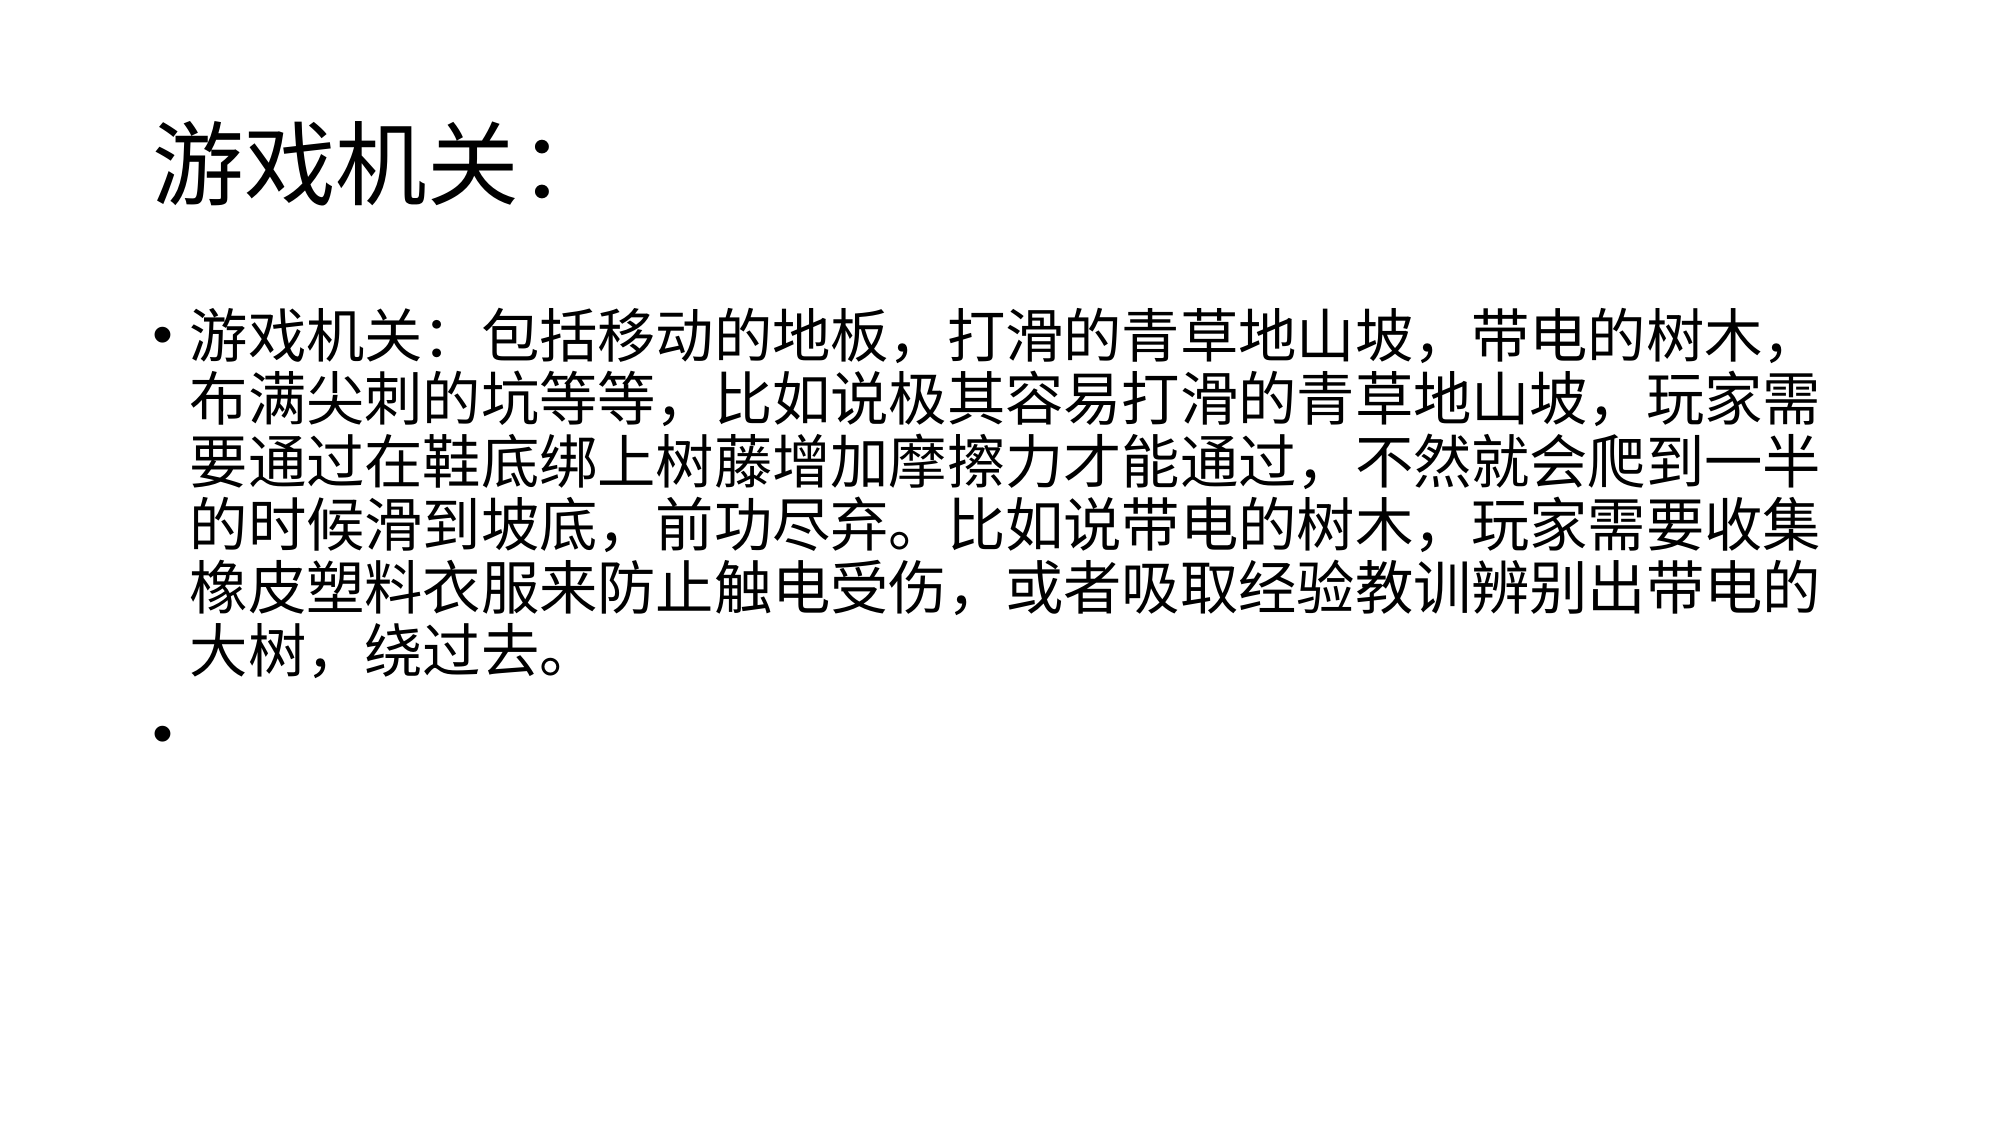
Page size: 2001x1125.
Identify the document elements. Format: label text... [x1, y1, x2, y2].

list 游戏机关：包括移动的地板，打滑的青草地山坡，带电的树木，布满尖刺的坑等等，比如说极其容易打滑的青草地山坡，玩家需要通过在鞋底绑上树藤增加摩擦力才能通过，不然就会爬到一半的时候滑到坡底，前功尽弃。比如说带电的树木，玩家需要收集橡皮塑料衣服来防止触电受伤，或者吸取经验教训辨别出带电的大树，绕过去。 [137, 299, 1863, 1014]
title 游戏机关： [137, 59, 1863, 278]
